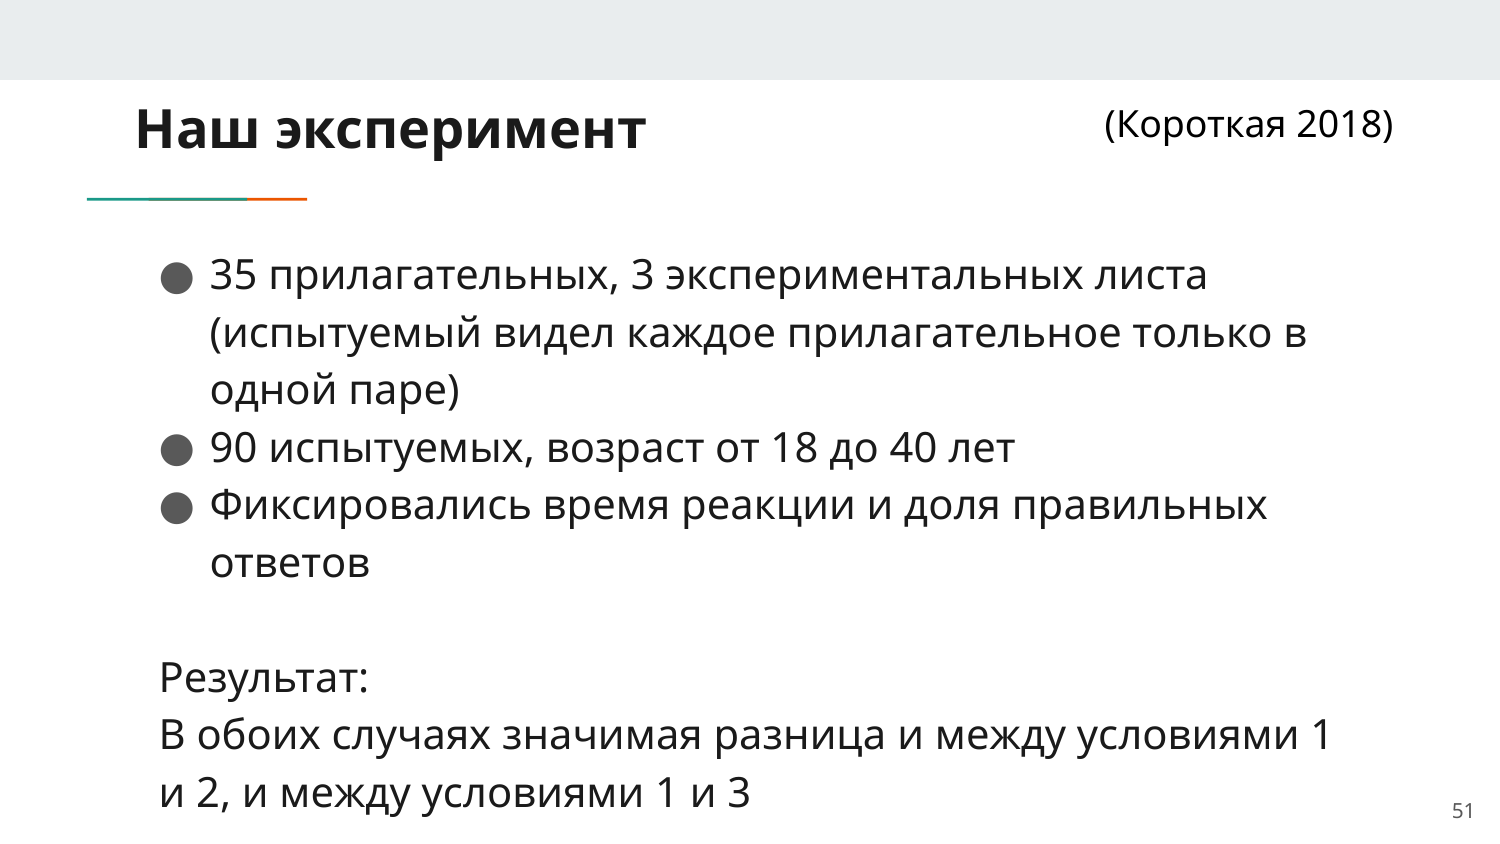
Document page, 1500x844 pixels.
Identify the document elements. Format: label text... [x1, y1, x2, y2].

slide_number 51 [1400, 779, 1491, 844]
title Наш эксперимент [119, 79, 1381, 168]
list 35 прилагательных, 3 экспериментальных листа (испытуемый видел каждое прилагательное только в одной паре) 90 испытуемых, возраст от 18 до 40 лет Фиксировались время реакции и доля правильных ответов Результат: В обоих случаях значимая разница и между условиями 1 и 2, и между условиями 1 и 3 [119, 225, 1381, 803]
text_box (Короткая 2018) [1089, 93, 1424, 153]
